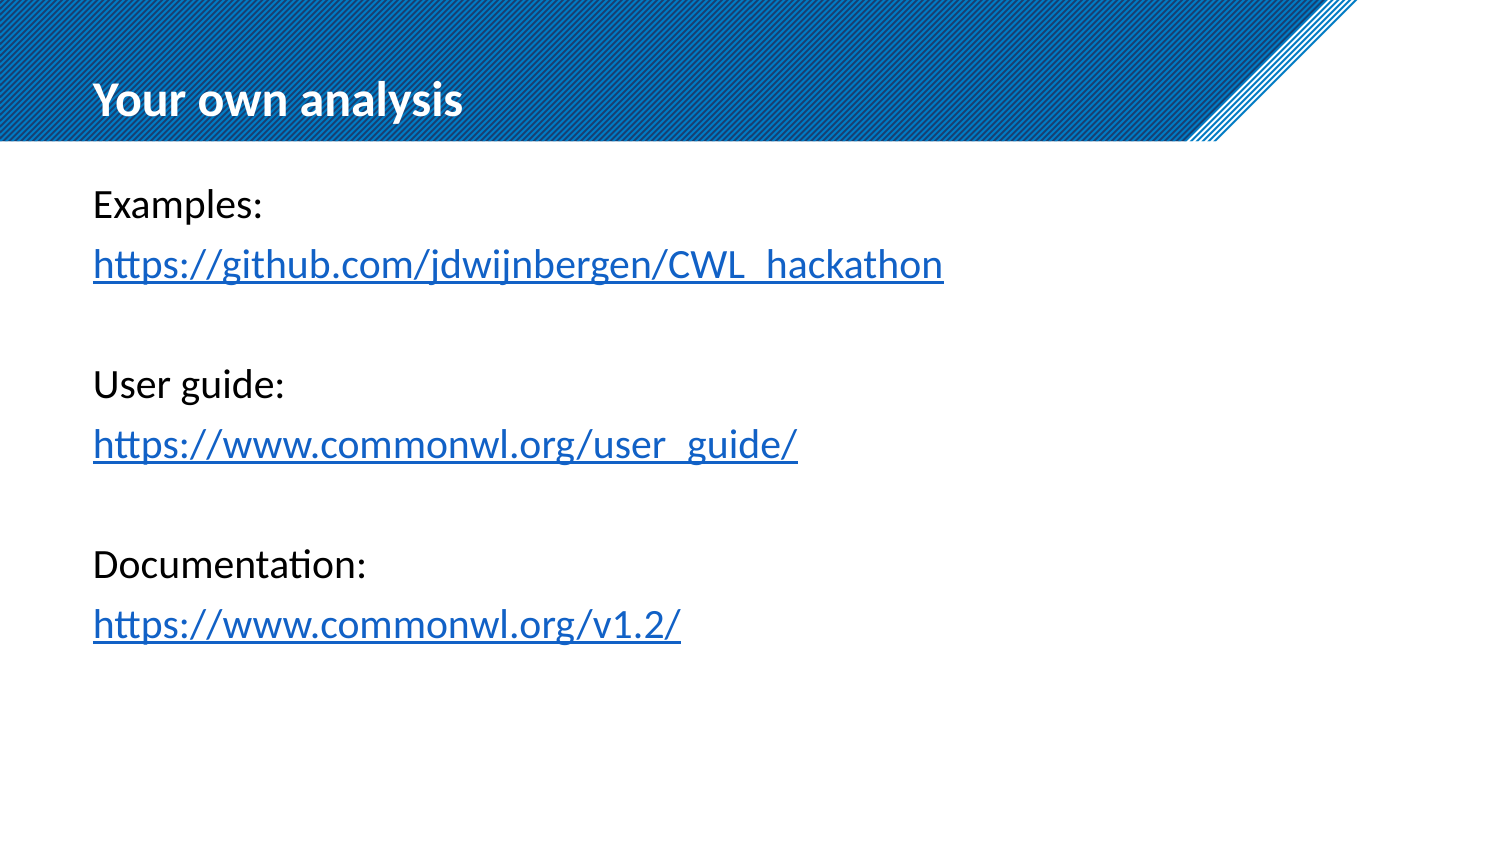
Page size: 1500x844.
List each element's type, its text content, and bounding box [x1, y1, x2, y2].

list Examples: https://github.com/jdwijnbergen/CWL_hackathon User guide: https://www.commonwl.org/user_guide/ Documentation: https://www.commonwl.org/v1.2/ [92, 166, 1453, 780]
title Your own analysis [92, 0, 1178, 141]
picture [0, 0, 1500, 809]
